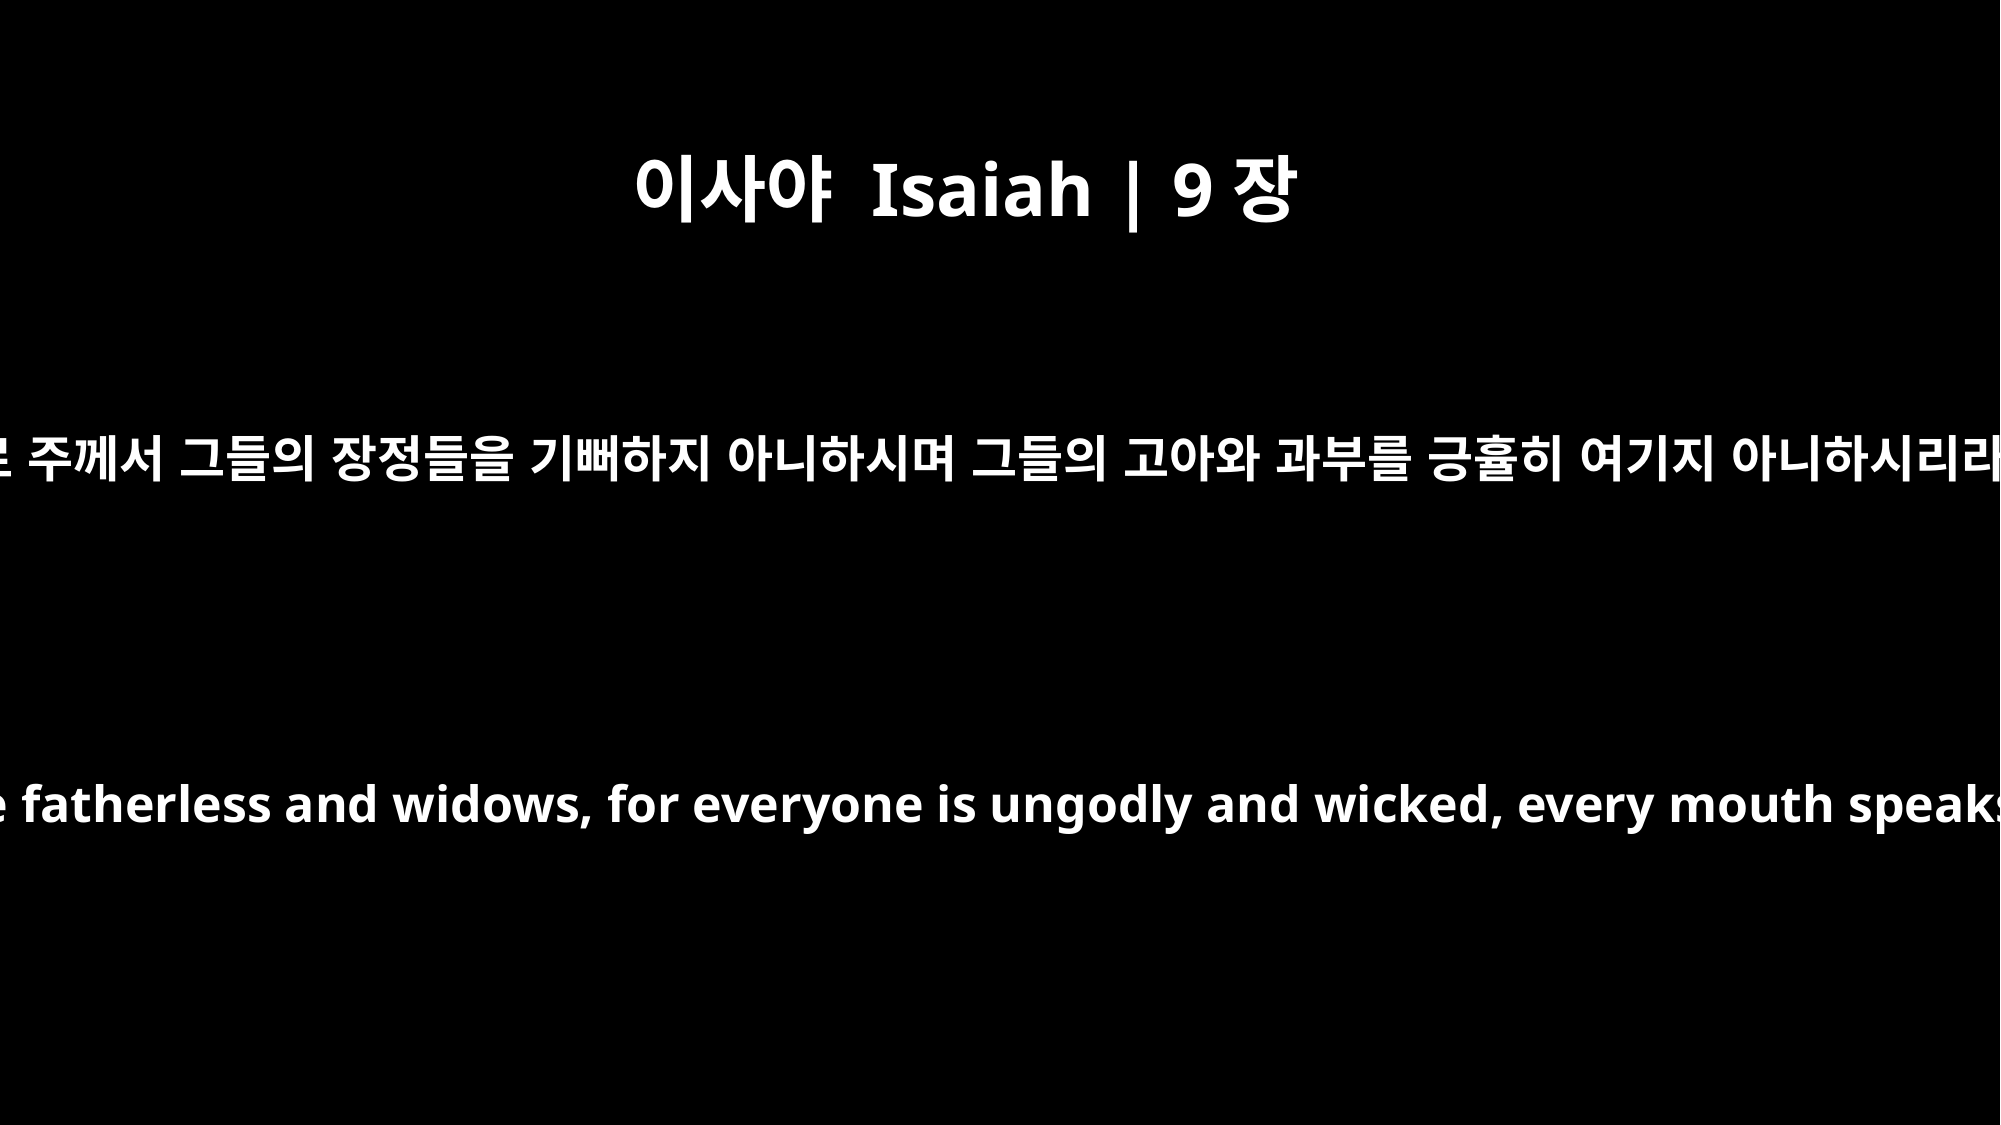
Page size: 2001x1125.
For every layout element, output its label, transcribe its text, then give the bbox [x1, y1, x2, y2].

text_box 17 이 백성이 모두 경건하지 아니하며 악을 행하며 모든 입으로 망령되이 말하니 그러므로 주께서 그들의 장정들을 기뻐하지 아니하시며 그들의 고아와 과부를 긍휼히 여기지 아니하시리라 그럴지라도 여호와의 진노가 돌아서지 아니하며 그의 손이 여전히 펴져 있으리라 [0, 359, 2000, 495]
text_box 이사야 Isaiah | 9장 [617, 136, 1315, 239]
text_box Therefore the Lord will take no pleasure in the young men, nor will he pity the fatherless and widows, for everyone is ungodly and wicked, every mouth speaks vileness. Yet for all this, his anger is not turned away, his hand is still upraised. [0, 764, 2000, 900]
